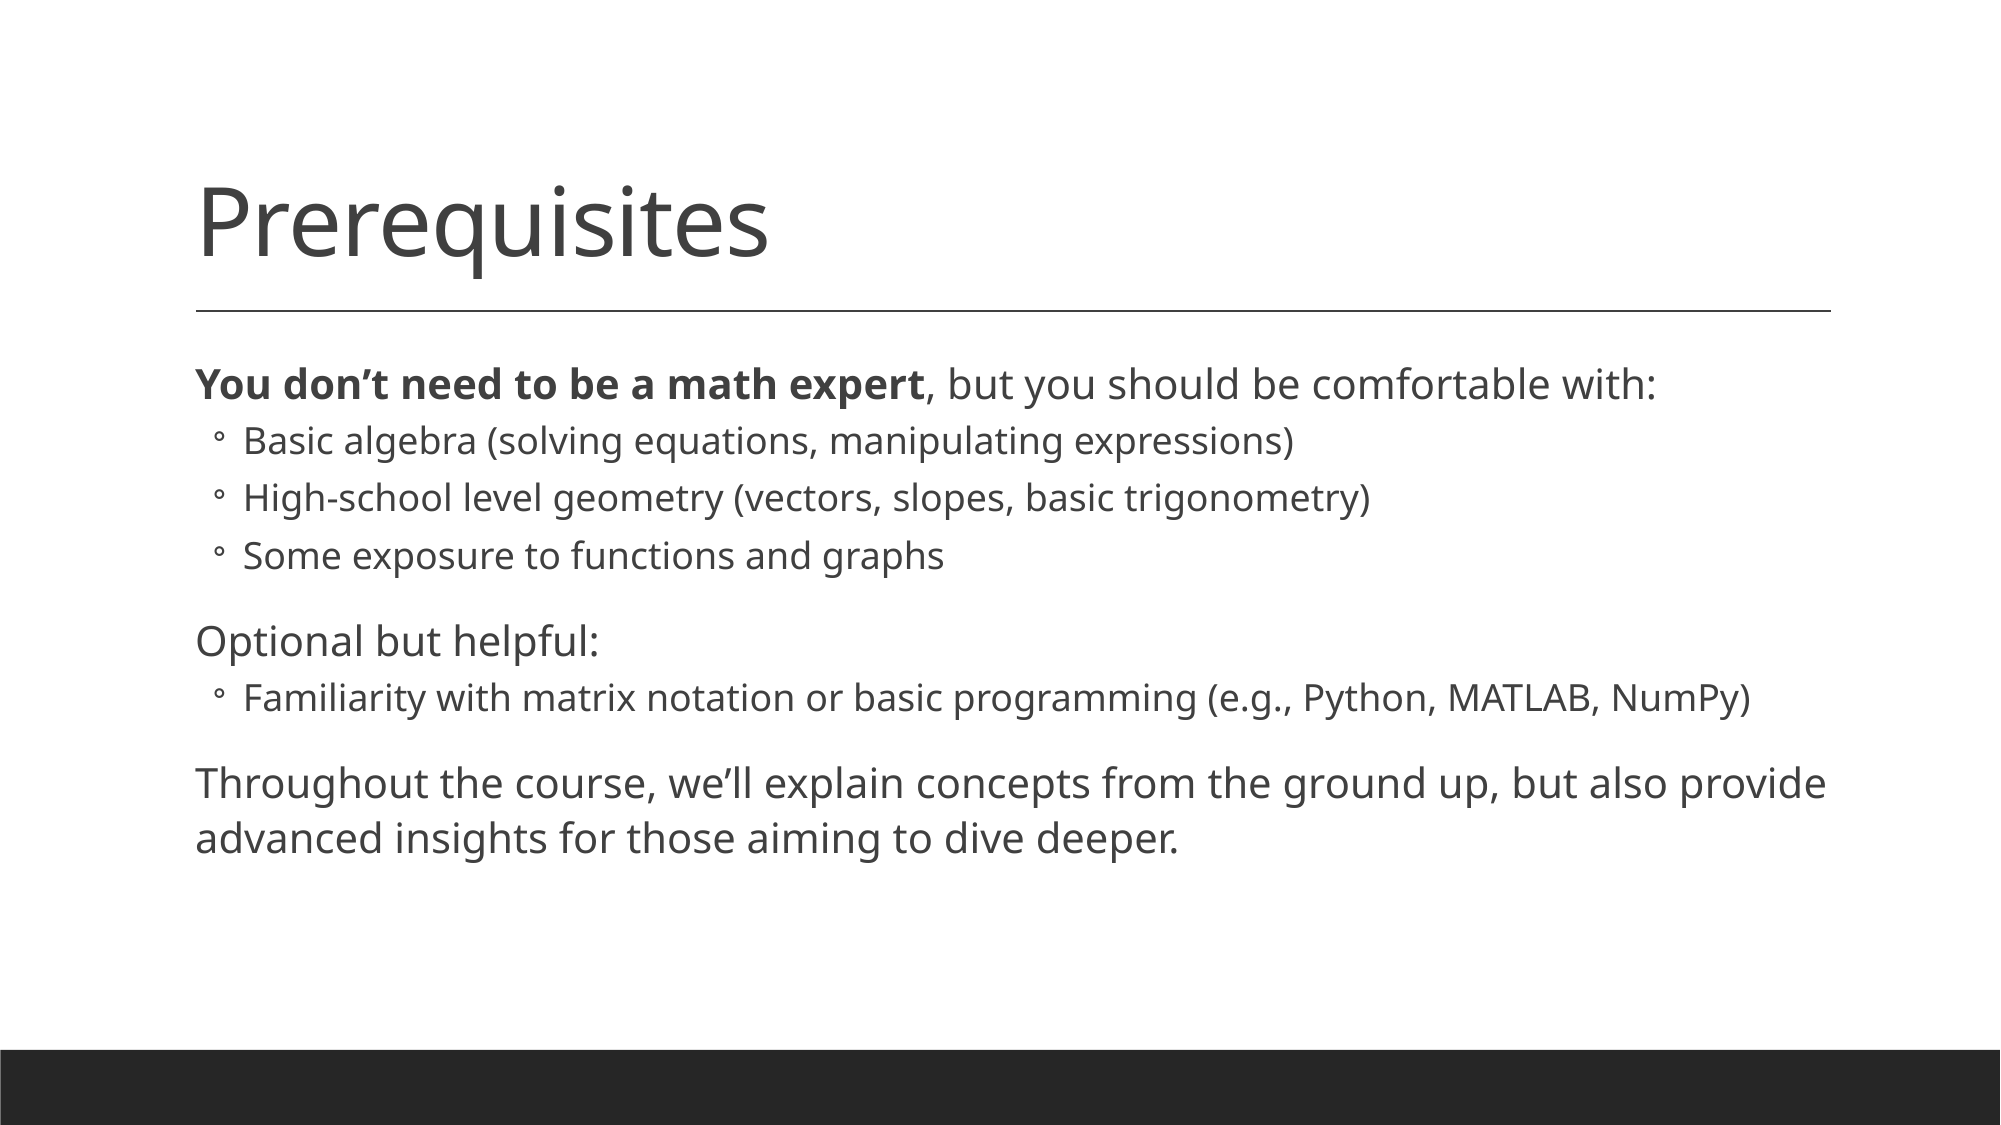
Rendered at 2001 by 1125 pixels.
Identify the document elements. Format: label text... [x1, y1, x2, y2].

list You don’t need to be a math expert, but you should be comfortable with: Basic algebra (solving equations, manipulating expressions) High-school level geometry (vectors, slopes, basic trigonometry) Some exposure to functions and graphs Optional but helpful: Familiarity with matrix notation or basic programming (e.g., Python, MATLAB, NumPy) Throughout the course, we’ll explain concepts from the ground up, but also provide advanced insights for those aiming to dive deeper. [180, 345, 1830, 963]
title Prerequisites [180, 47, 1830, 285]
